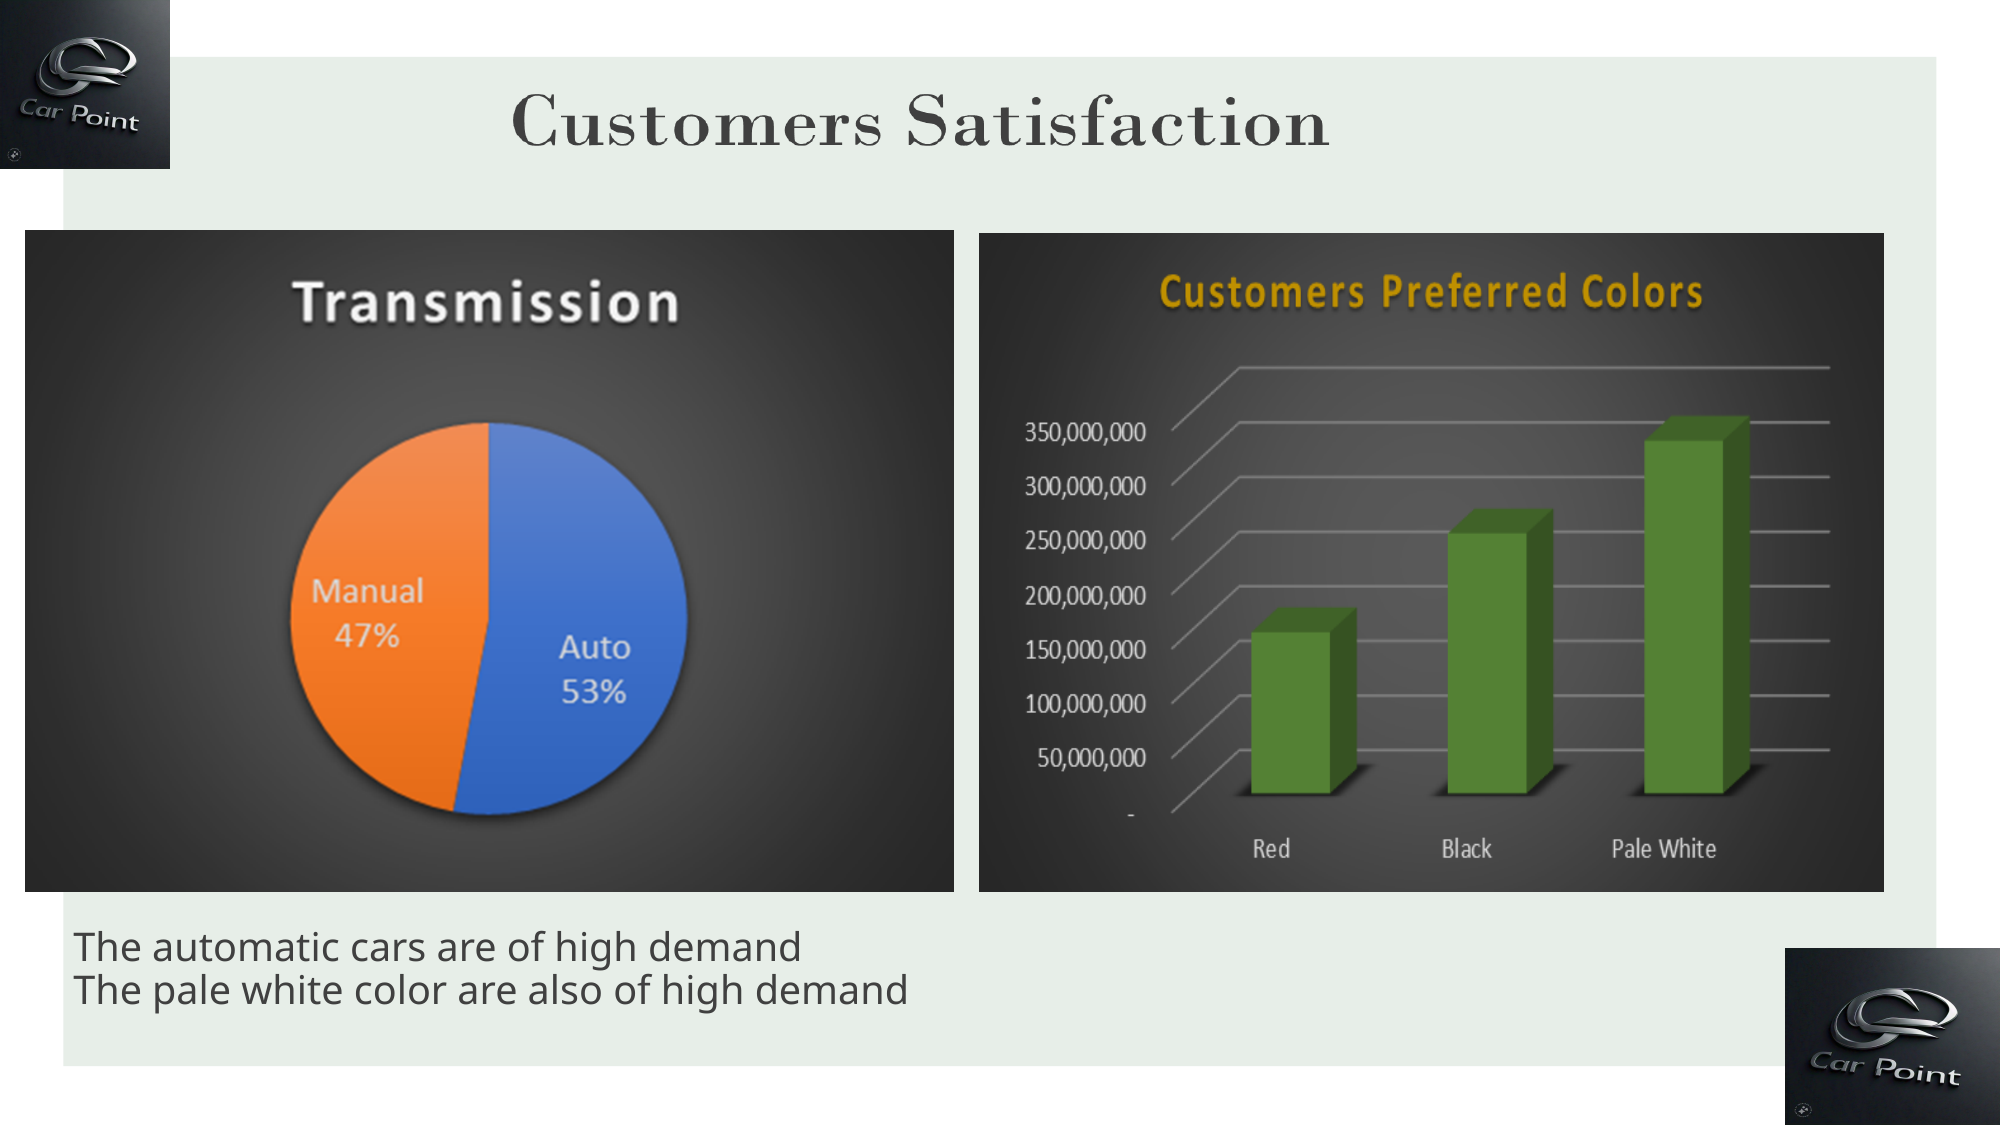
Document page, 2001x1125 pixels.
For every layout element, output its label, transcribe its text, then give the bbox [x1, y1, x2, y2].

title The automatic cars are of high demand The pale white color are also of high demand [58, 909, 1145, 1032]
picture [979, 233, 1884, 892]
picture [1785, 948, 2000, 1125]
picture [456, 51, 1425, 211]
picture [25, 230, 954, 892]
picture [0, 0, 170, 169]
